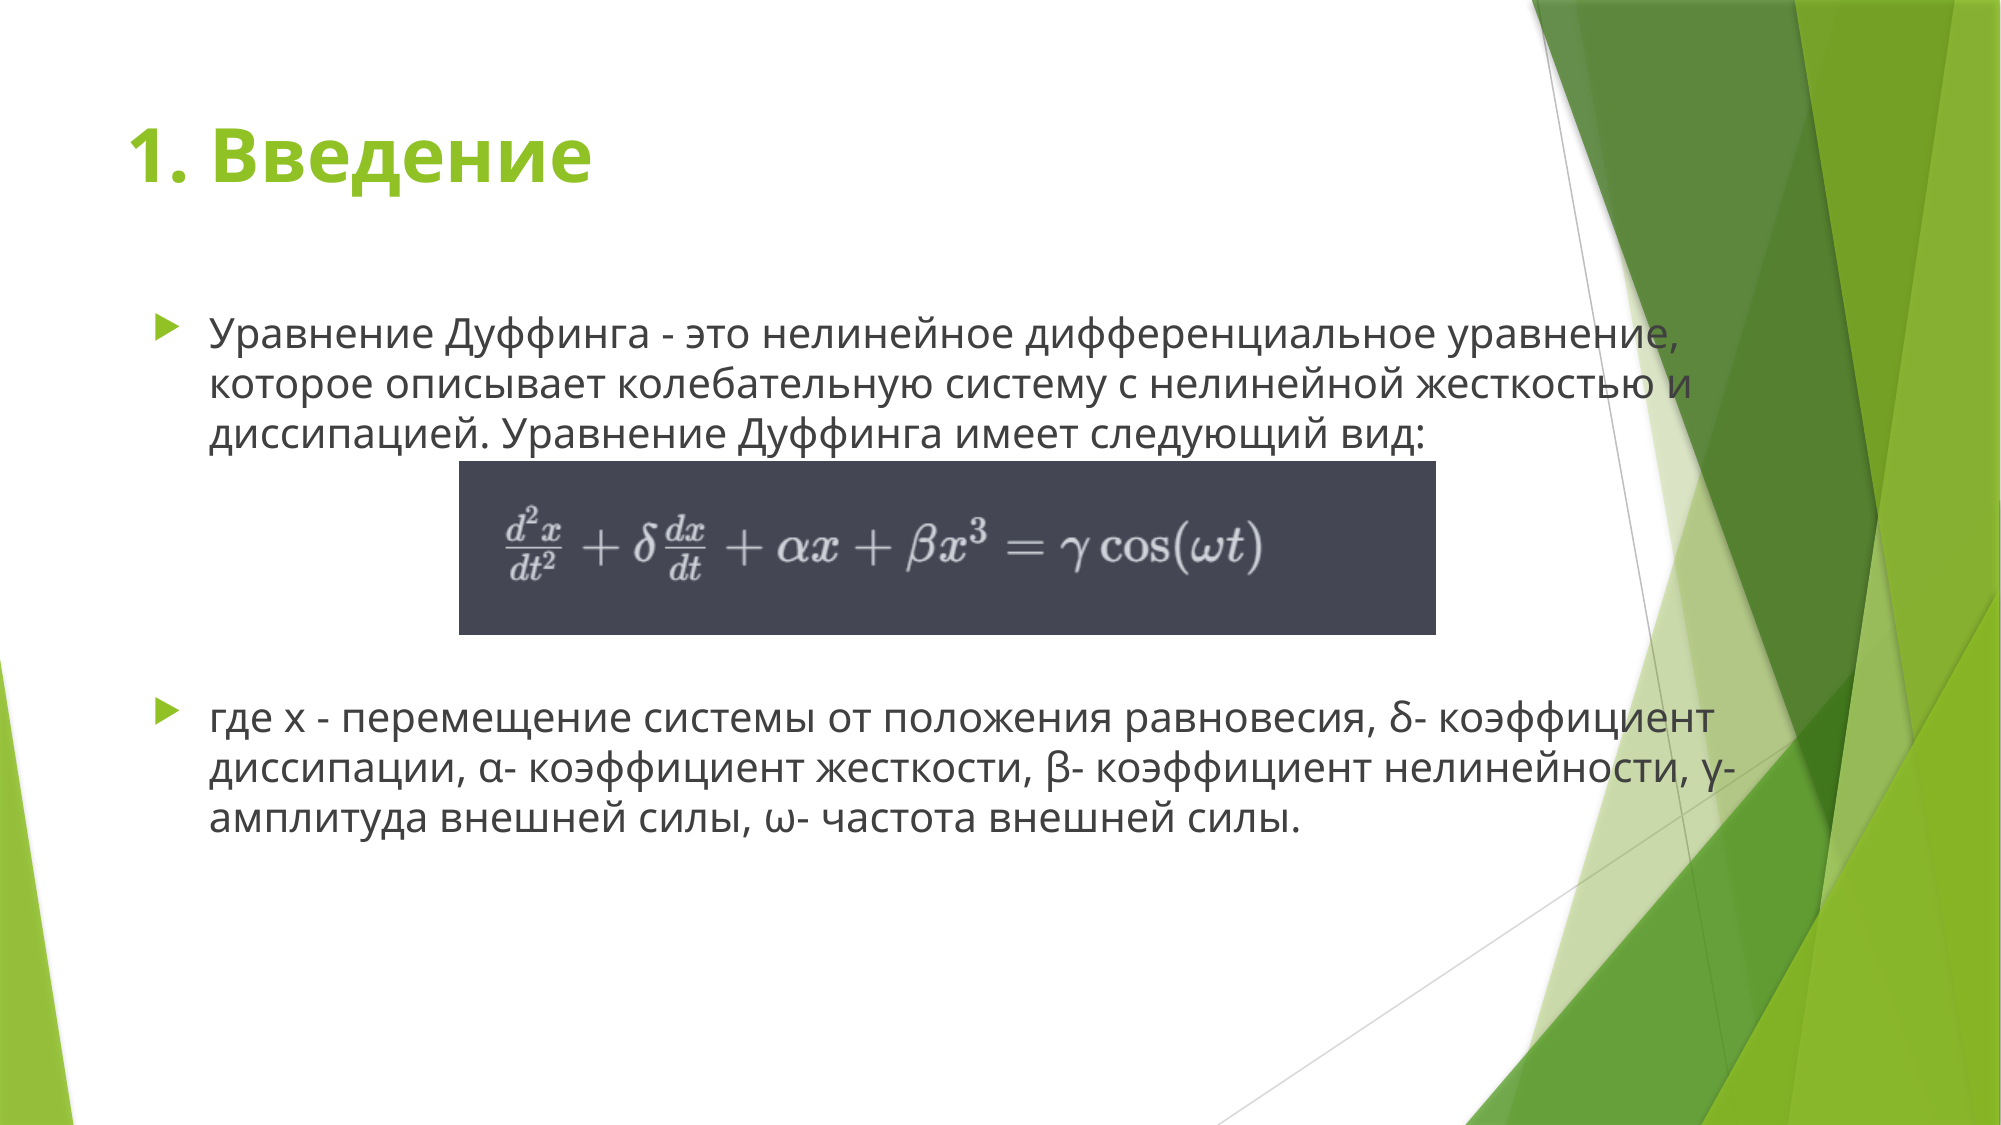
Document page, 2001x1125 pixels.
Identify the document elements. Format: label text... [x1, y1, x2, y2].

list Уравнение Дуффинга - это нелинейное дифференциальное уравнение, которое описывает колебательную систему с нелинейной жесткостью и диссипацией. Уравнение Дуффинга имеет следующий вид: где x - перемещение системы от положения равновесия, δ- коэффициент диссипации, α- коэффициент жесткости, β- коэффициент нелинейности, γ- амплитуда внешней силы, ω- частота внешней силы. [137, 299, 1863, 1080]
picture [458, 460, 1437, 636]
title 1. Введение [111, 99, 1522, 317]
